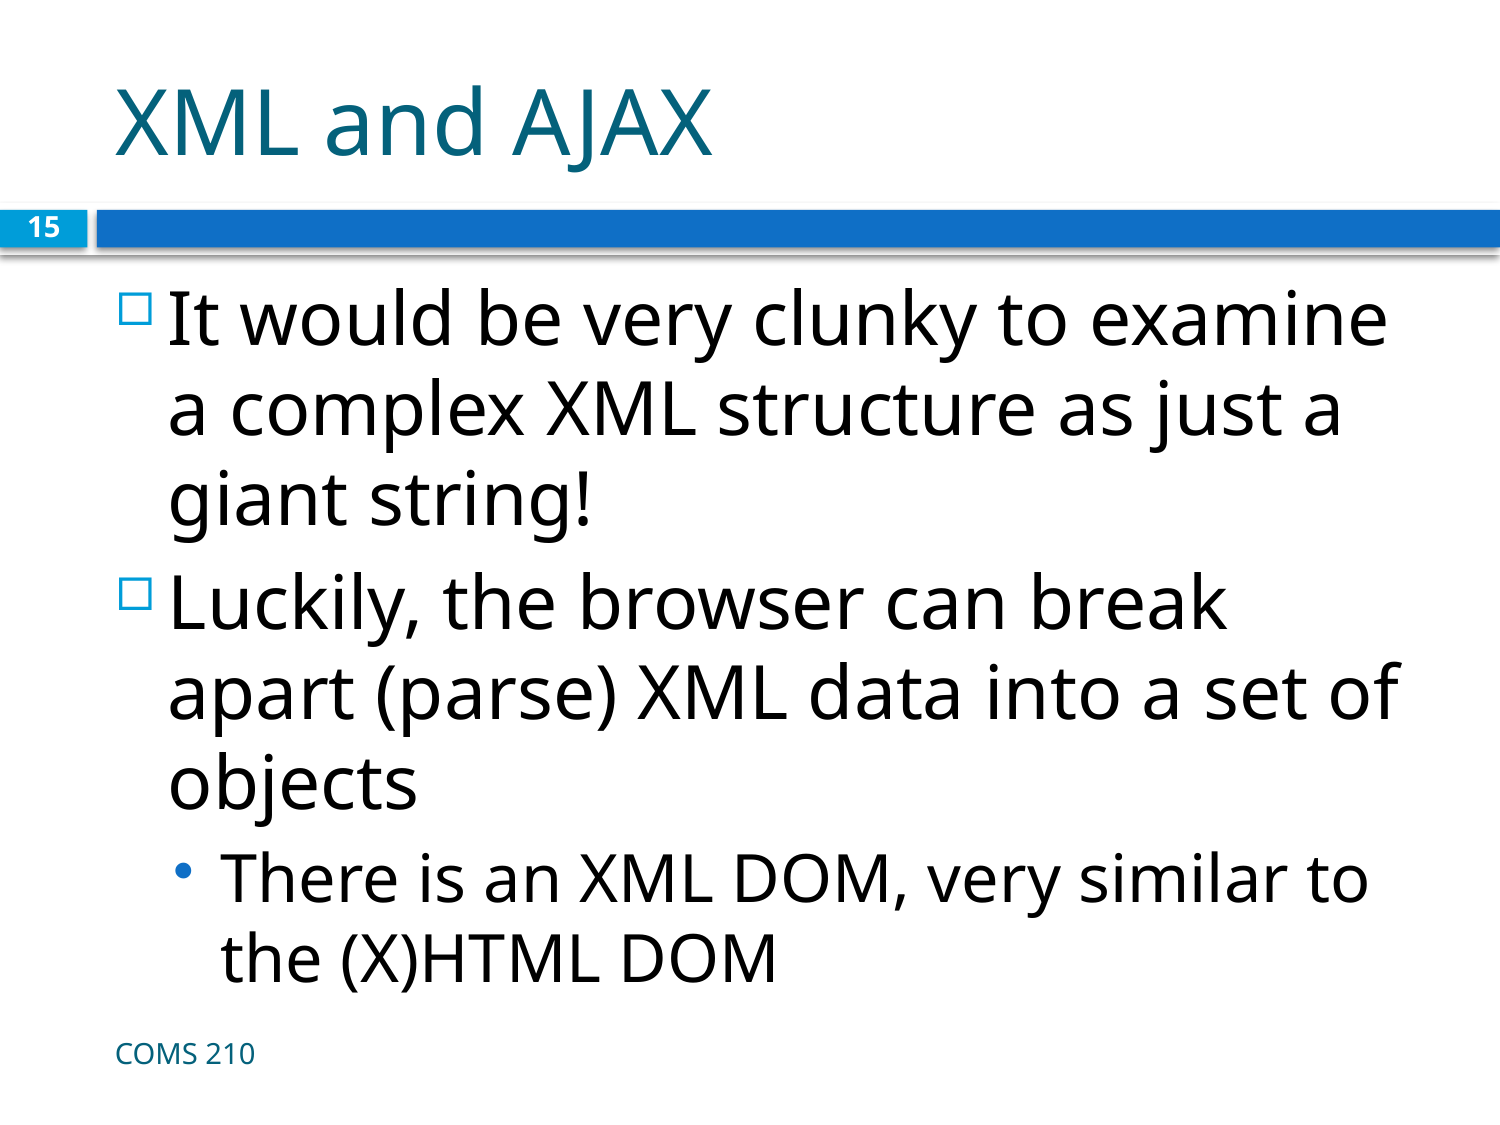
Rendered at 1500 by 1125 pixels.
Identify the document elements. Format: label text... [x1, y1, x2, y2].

title XML and AJAX [100, 37, 1439, 201]
list It would be very clunky to examine a complex XML structure as just a giant string! Luckily, the browser can break apart (parse) XML data into a set of objects There is an XML DOM, very similar to the (X)HTML DOM [100, 262, 1439, 1001]
slide_number 15 [0, 208, 88, 249]
footer COMS 210 [99, 1025, 990, 1085]
